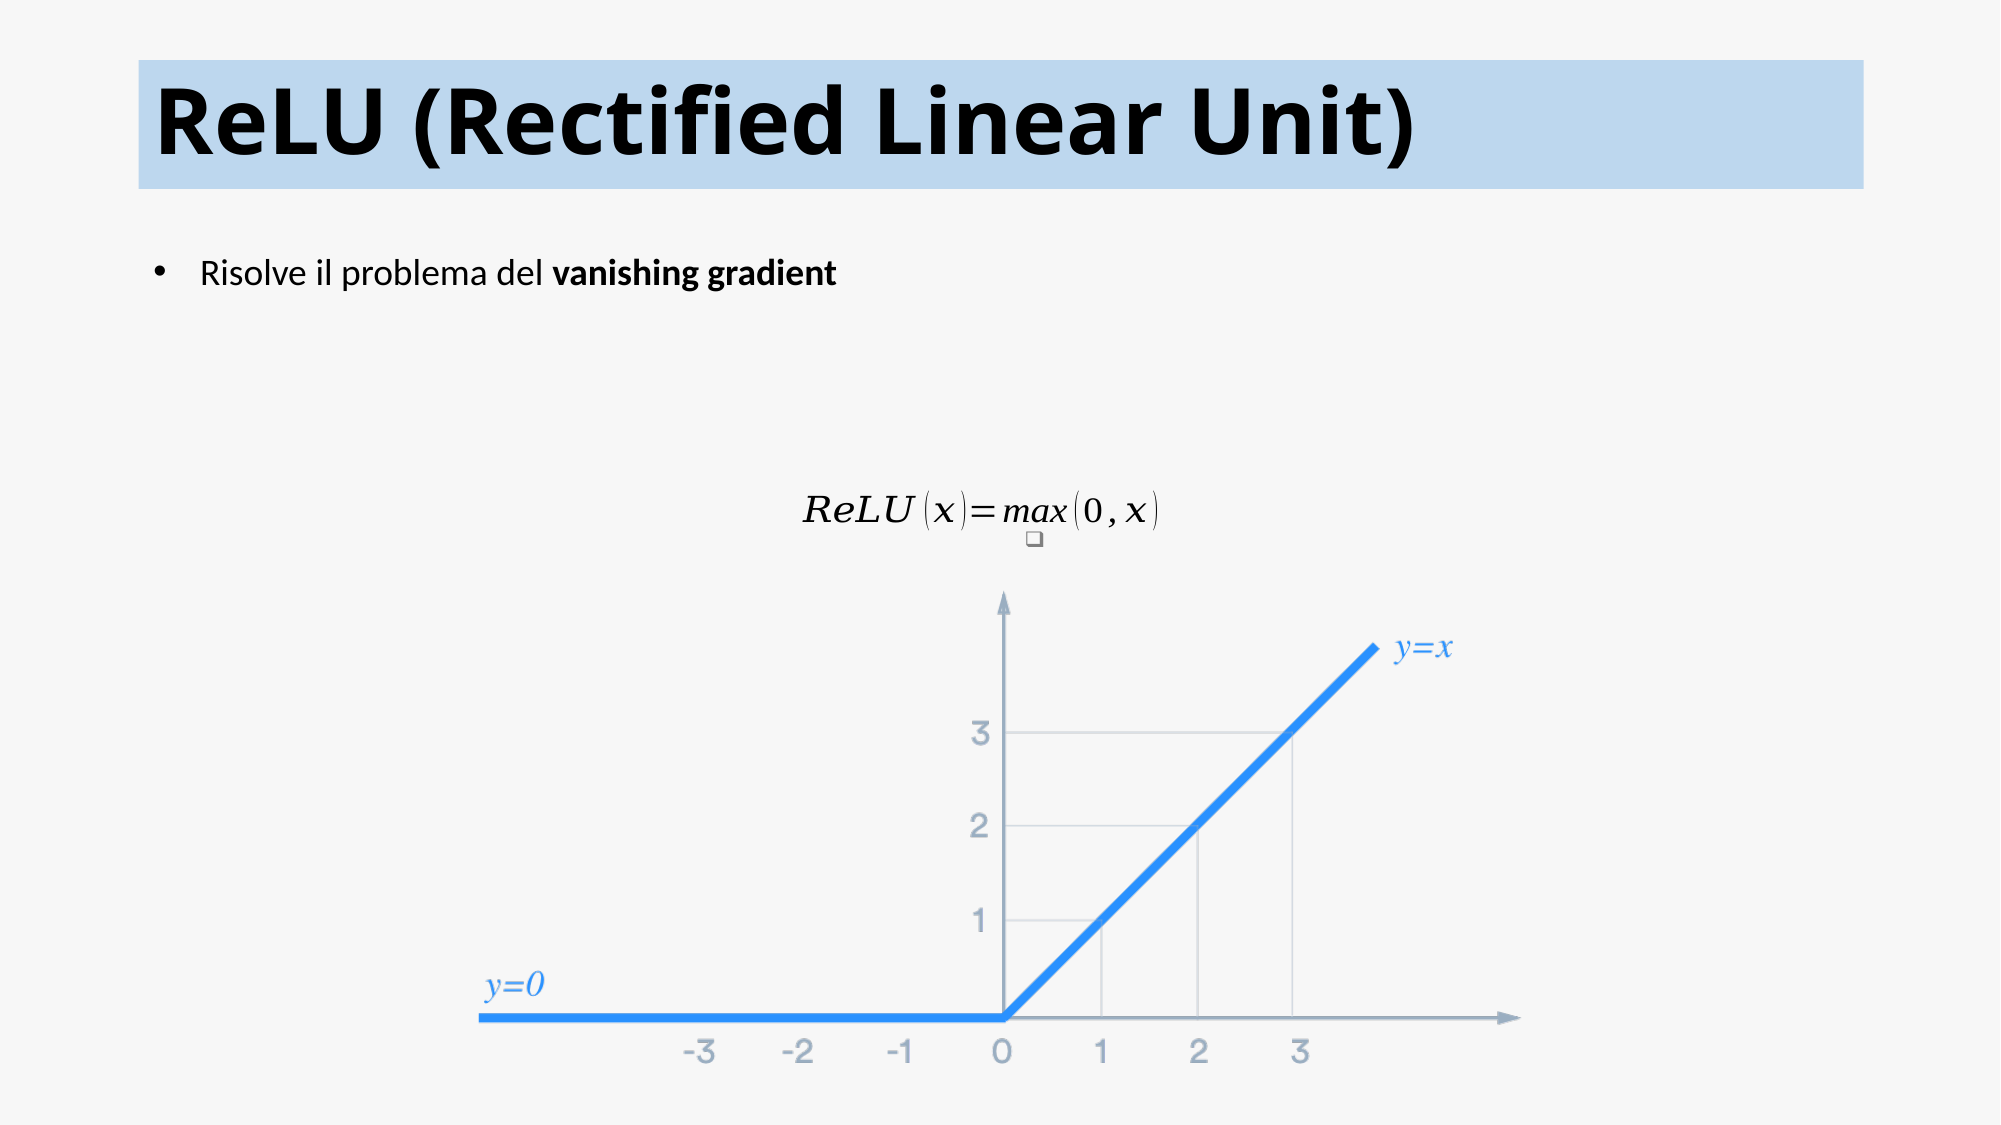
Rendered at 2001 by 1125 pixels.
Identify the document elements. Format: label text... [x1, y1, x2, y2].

text_box Risolve il problema del vanishing gradient [138, 240, 1864, 301]
title ReLU (Rectified Linear Unit) [138, 60, 1864, 189]
picture [478, 590, 1522, 1065]
